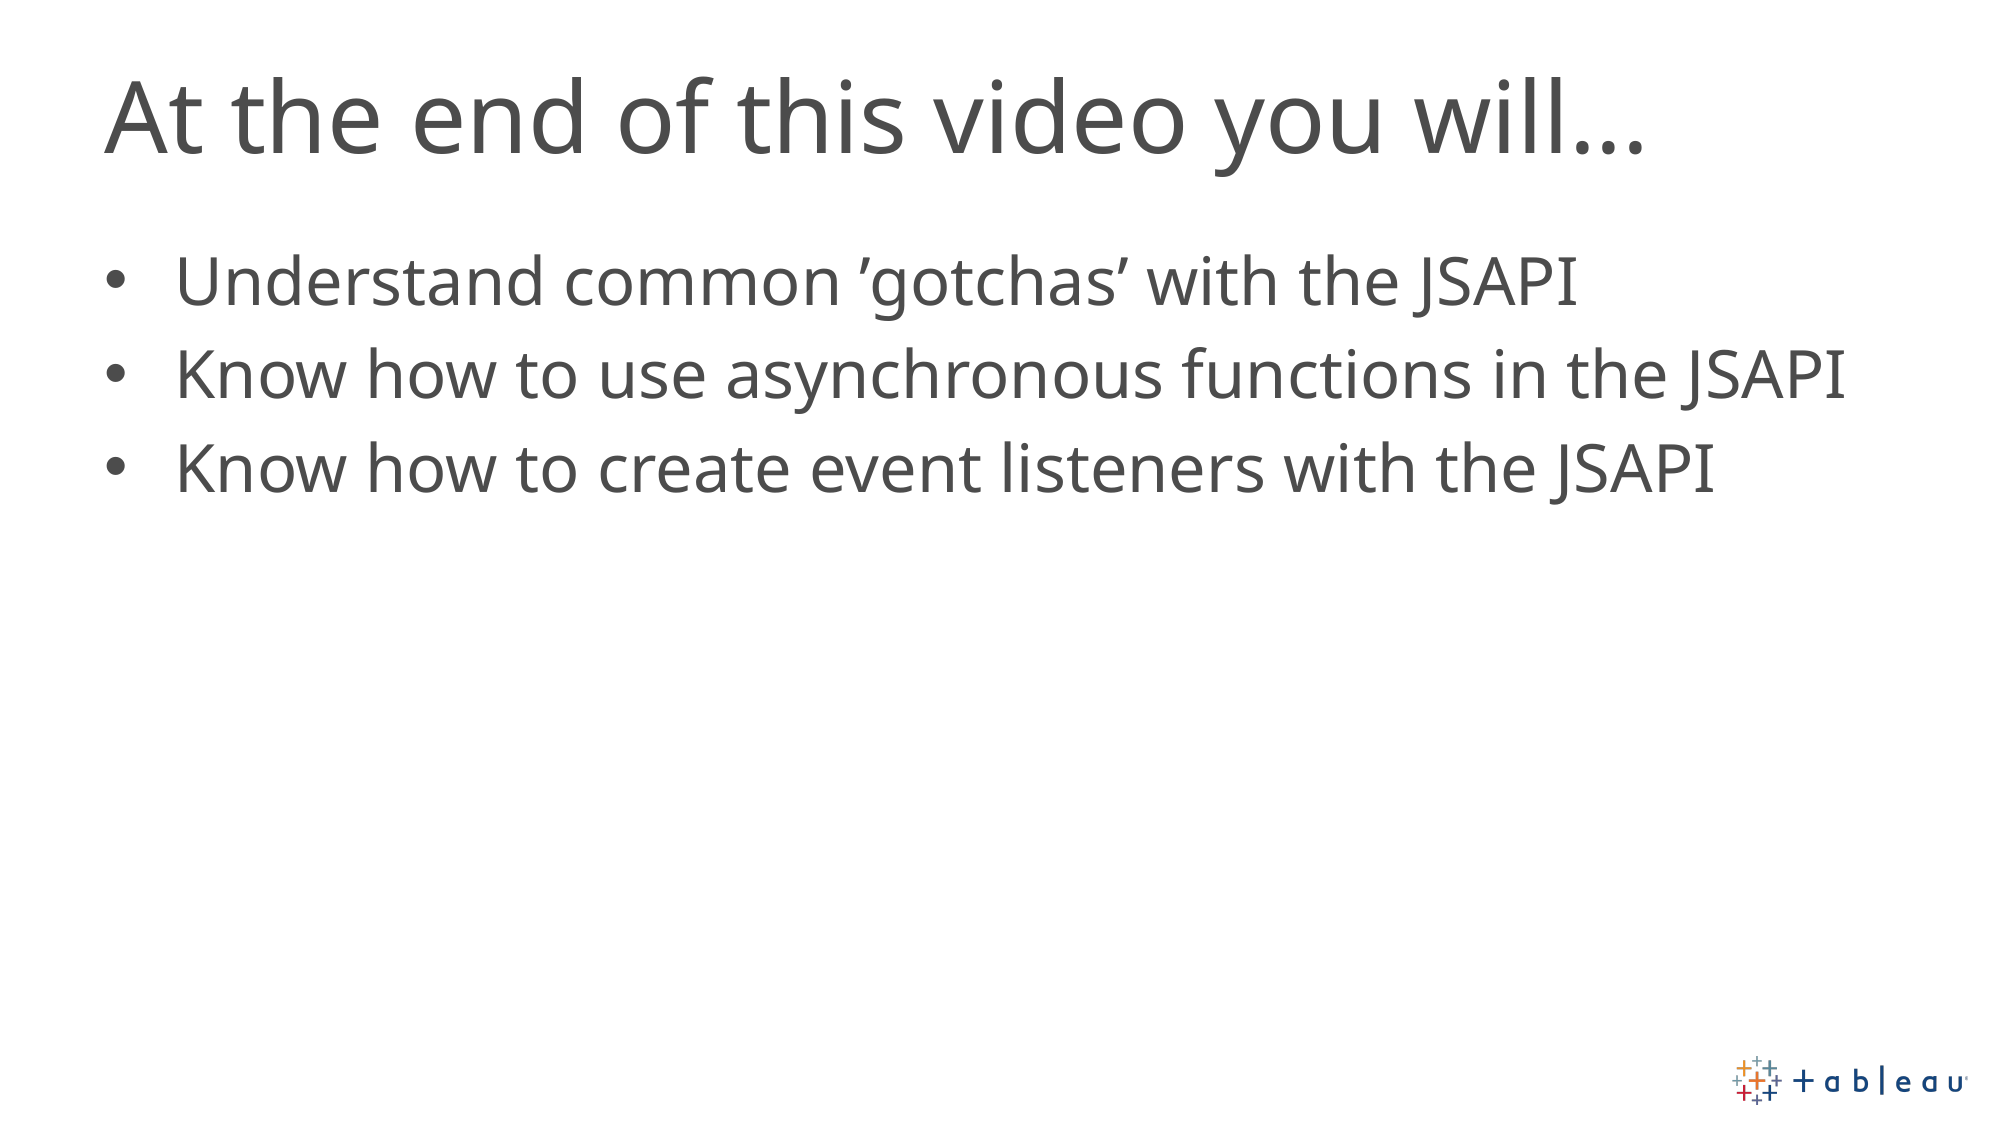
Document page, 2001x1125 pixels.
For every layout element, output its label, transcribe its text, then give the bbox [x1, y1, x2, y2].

list Understand common ’gotchas’ with the JSAPI Know how to use asynchronous functions in the JSAPI Know how to create event listeners with the JSAPI [104, 238, 1896, 825]
title At the end of this video you will... [104, 53, 1905, 176]
